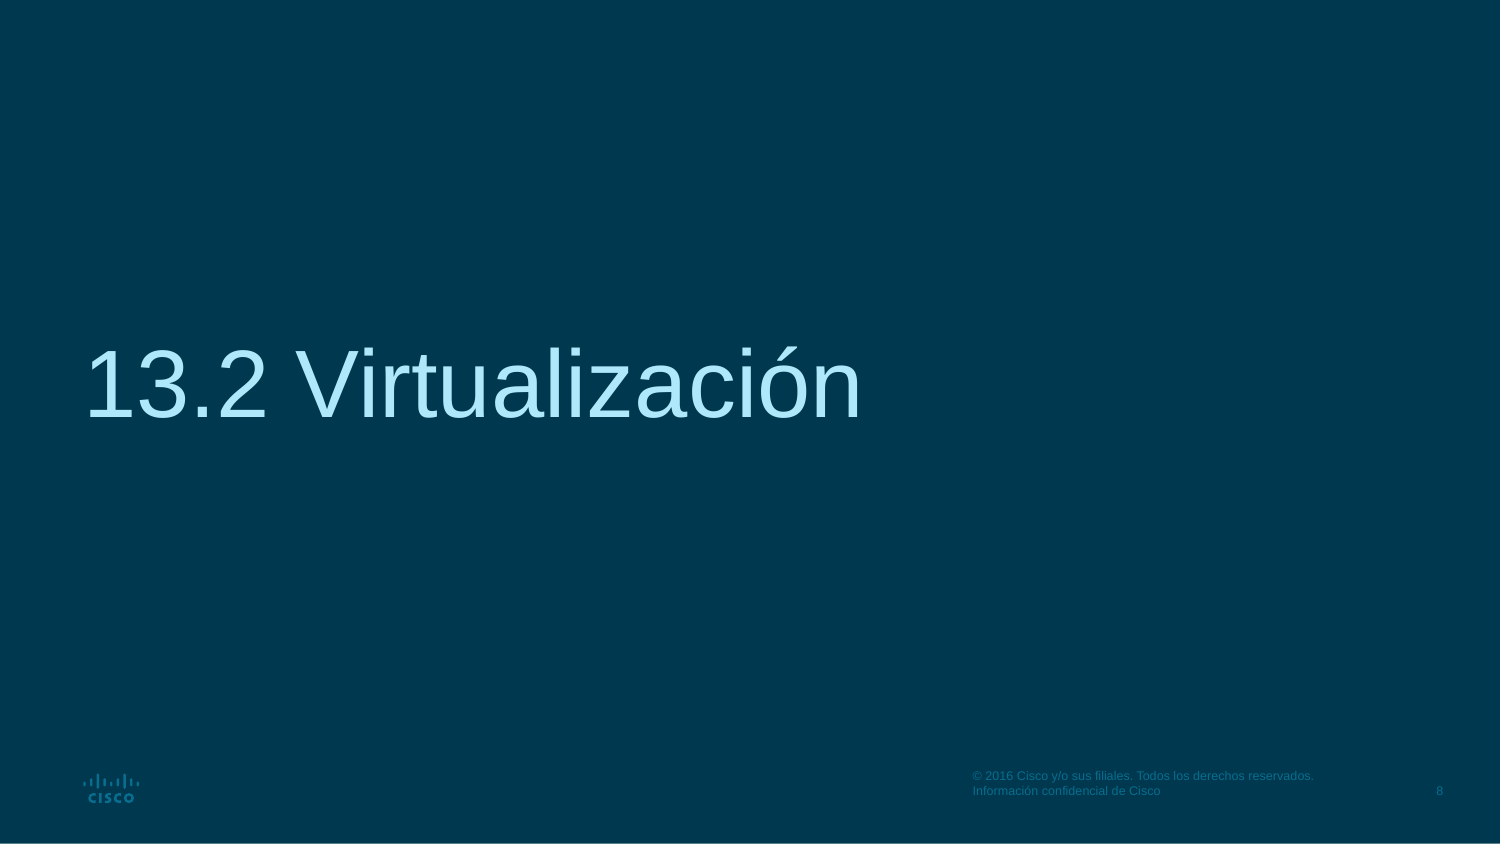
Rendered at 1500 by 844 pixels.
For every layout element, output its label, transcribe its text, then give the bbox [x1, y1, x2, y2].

title 13.2 Virtualización [68, 293, 1356, 446]
